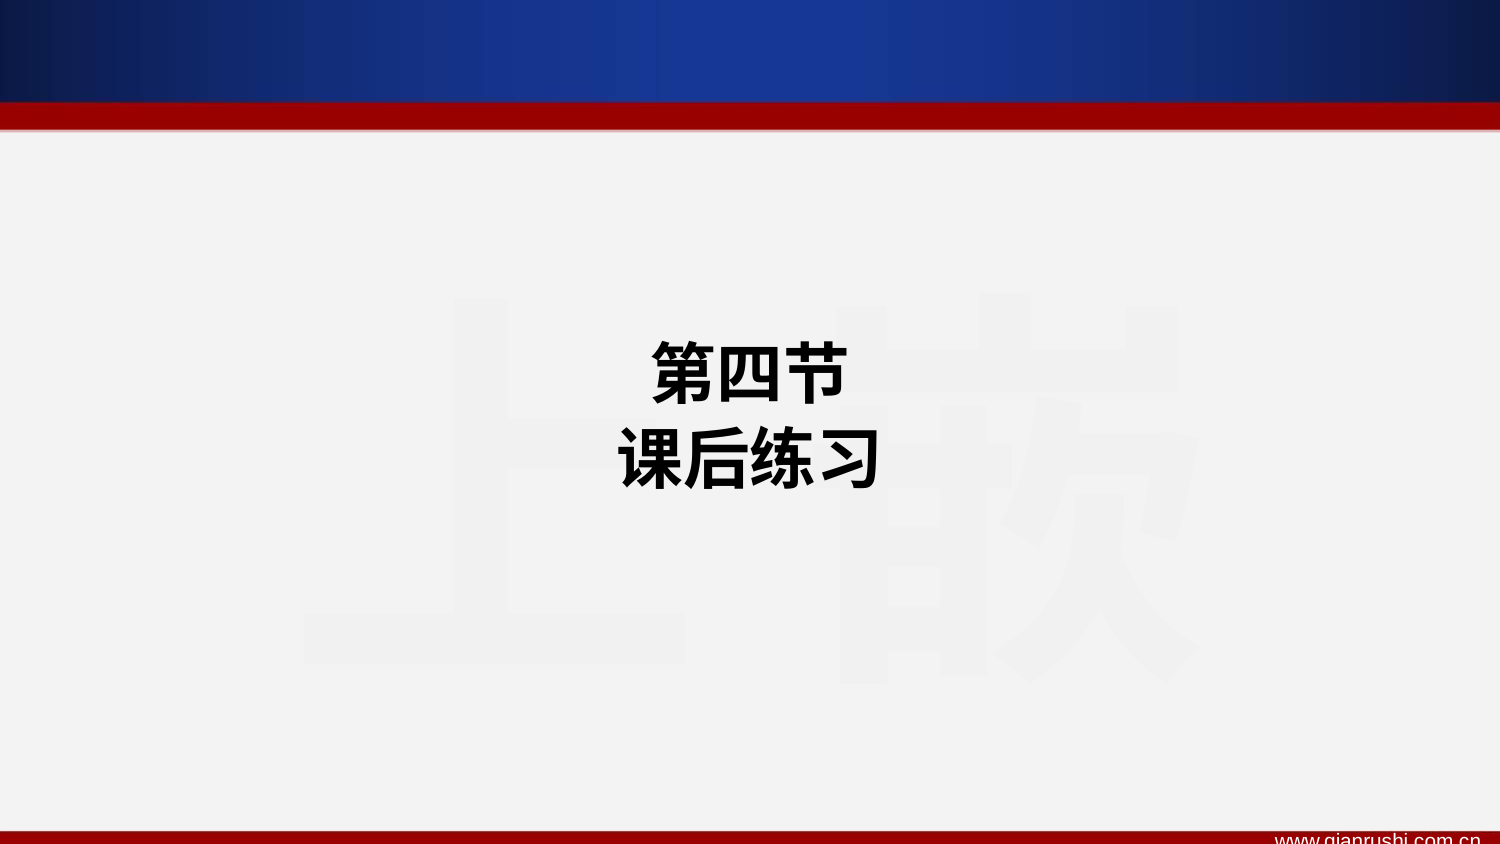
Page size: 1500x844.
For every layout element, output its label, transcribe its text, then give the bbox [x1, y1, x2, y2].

text_box 第四节 课后练习 [0, 333, 1500, 401]
picture [0, 830, 1500, 844]
picture [0, 0, 1500, 129]
